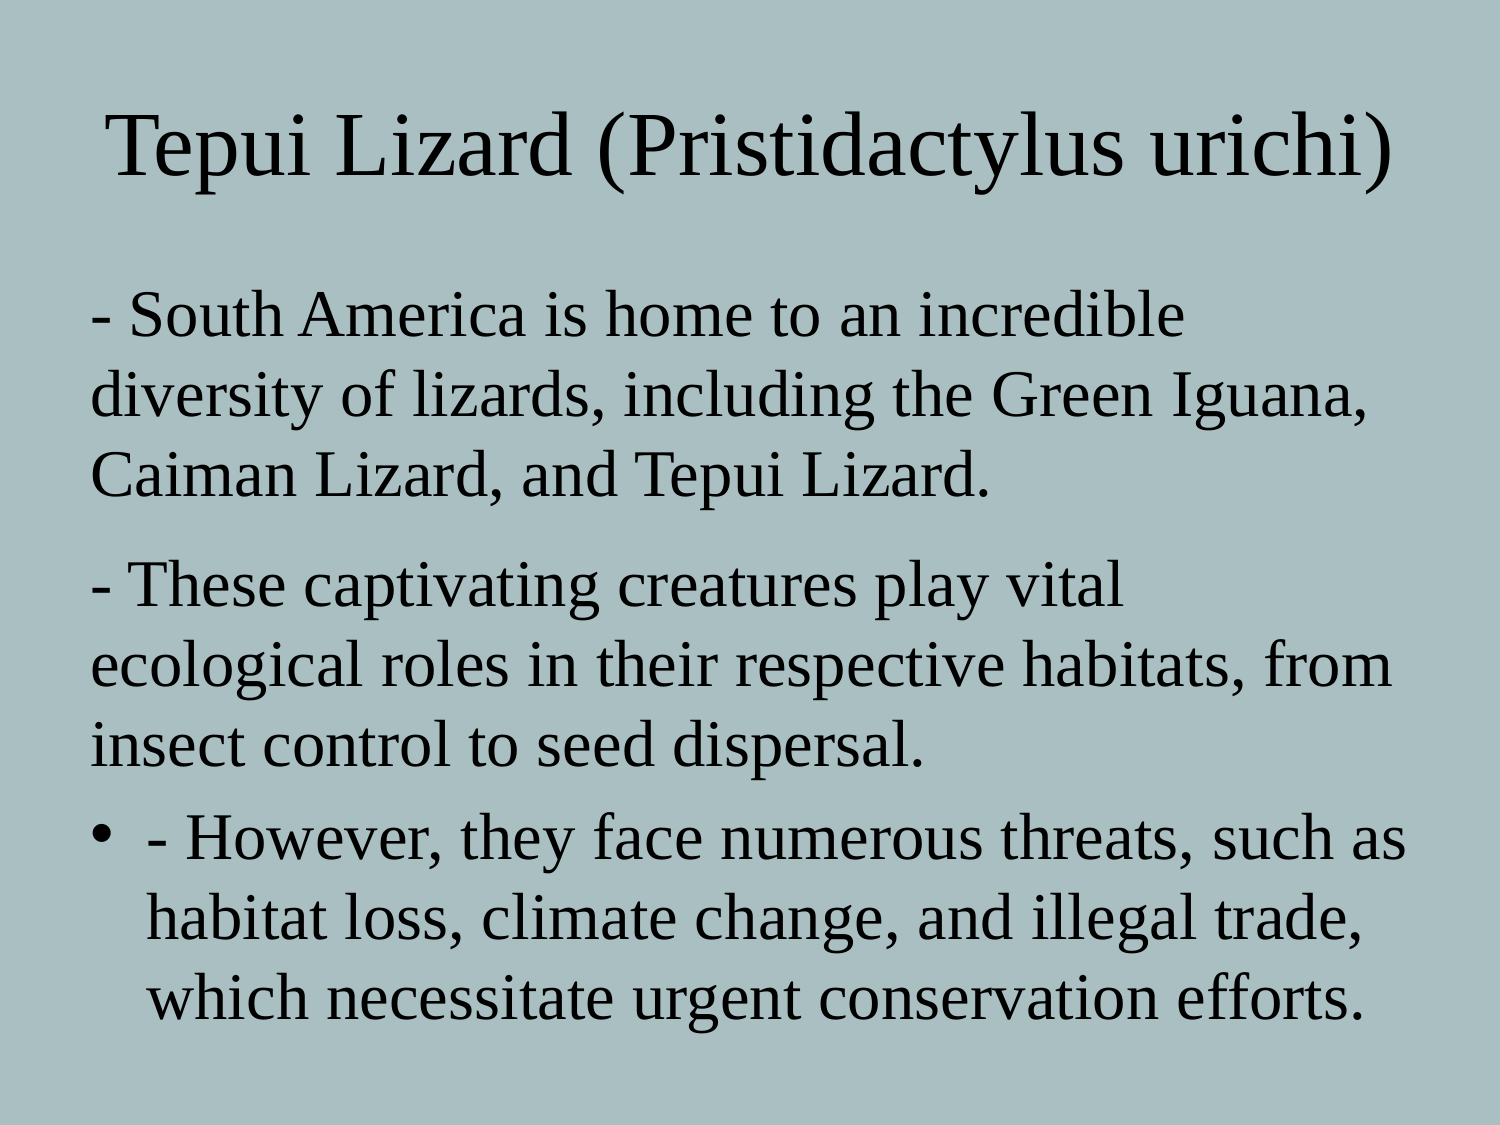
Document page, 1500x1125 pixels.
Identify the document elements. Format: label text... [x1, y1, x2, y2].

title Tepui Lizard (Pristidactylus urichi) [75, 45, 1425, 233]
list - South America is home to an incredible diversity of lizards, including the Green Iguana, Caiman Lizard, and Tepui Lizard. - These captivating creatures play vital ecological roles in their respective habitats, from insect control to seed dispersal. - However, they face numerous threats, such as habitat loss, climate change, and illegal trade, which necessitate urgent conservation efforts. [75, 262, 1425, 1005]
